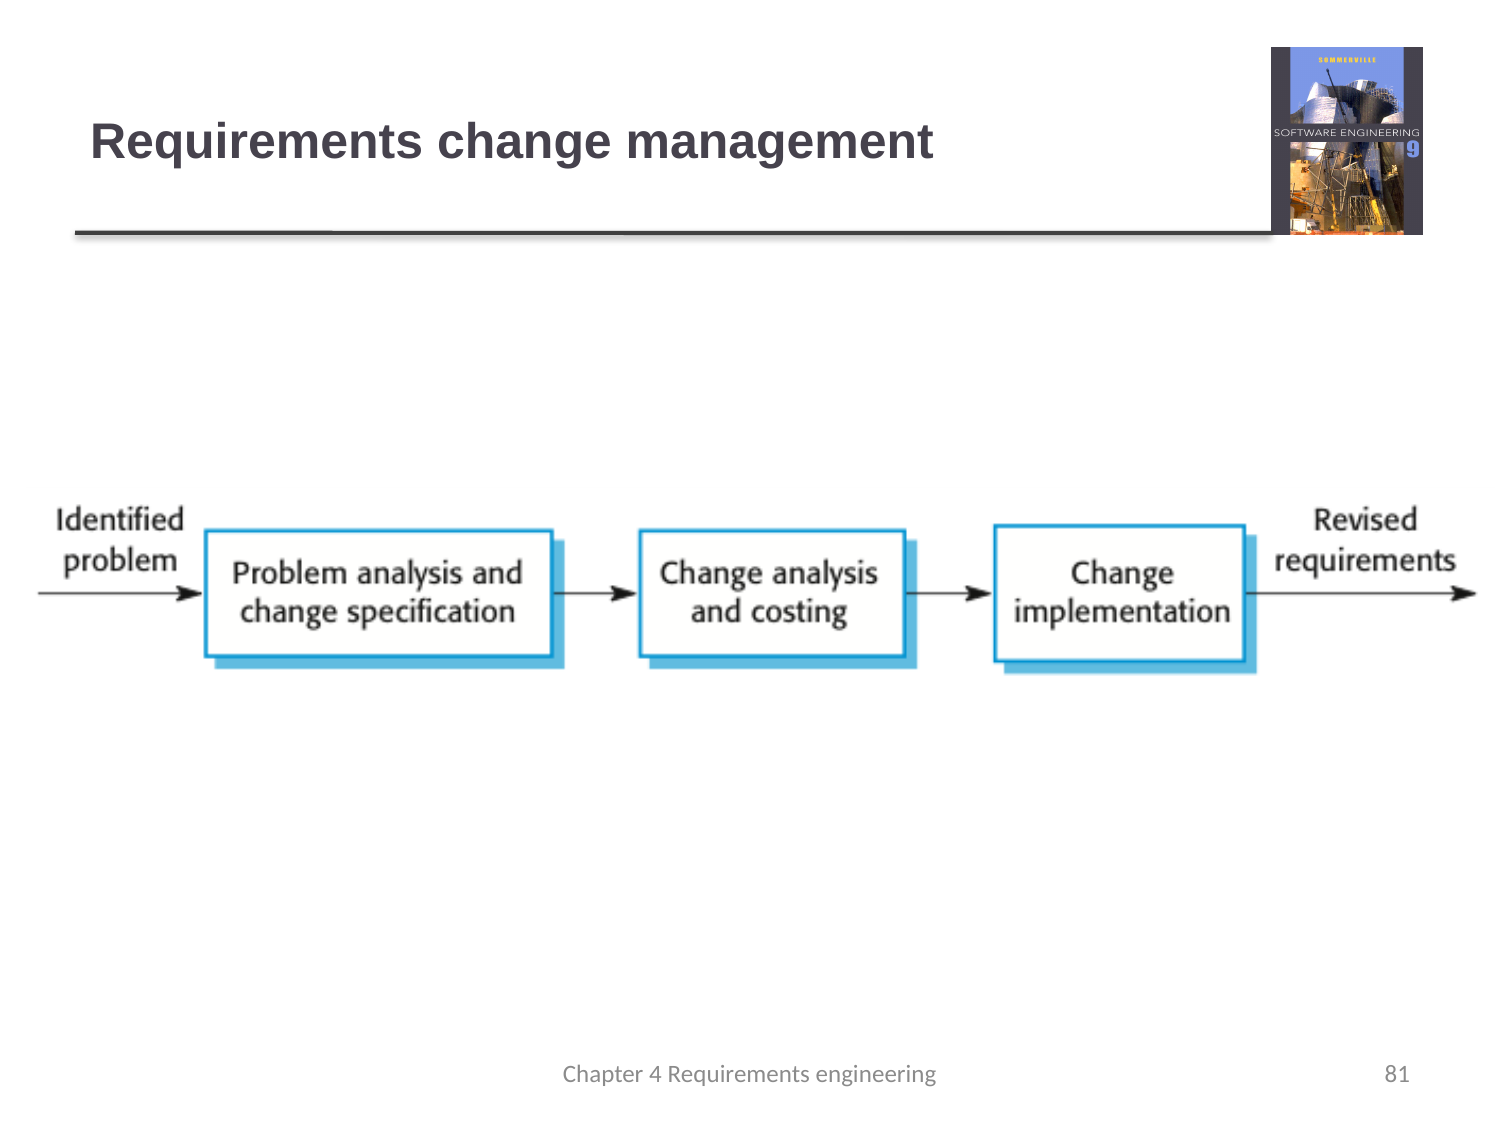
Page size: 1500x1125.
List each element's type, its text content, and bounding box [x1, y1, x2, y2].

title Requirements change management [74, 44, 1272, 233]
footer Chapter 4 Requirements engineering [512, 1042, 988, 1103]
slide_number 81 [1074, 1042, 1425, 1103]
picture [1272, 47, 1423, 235]
picture [26, 486, 1495, 693]
